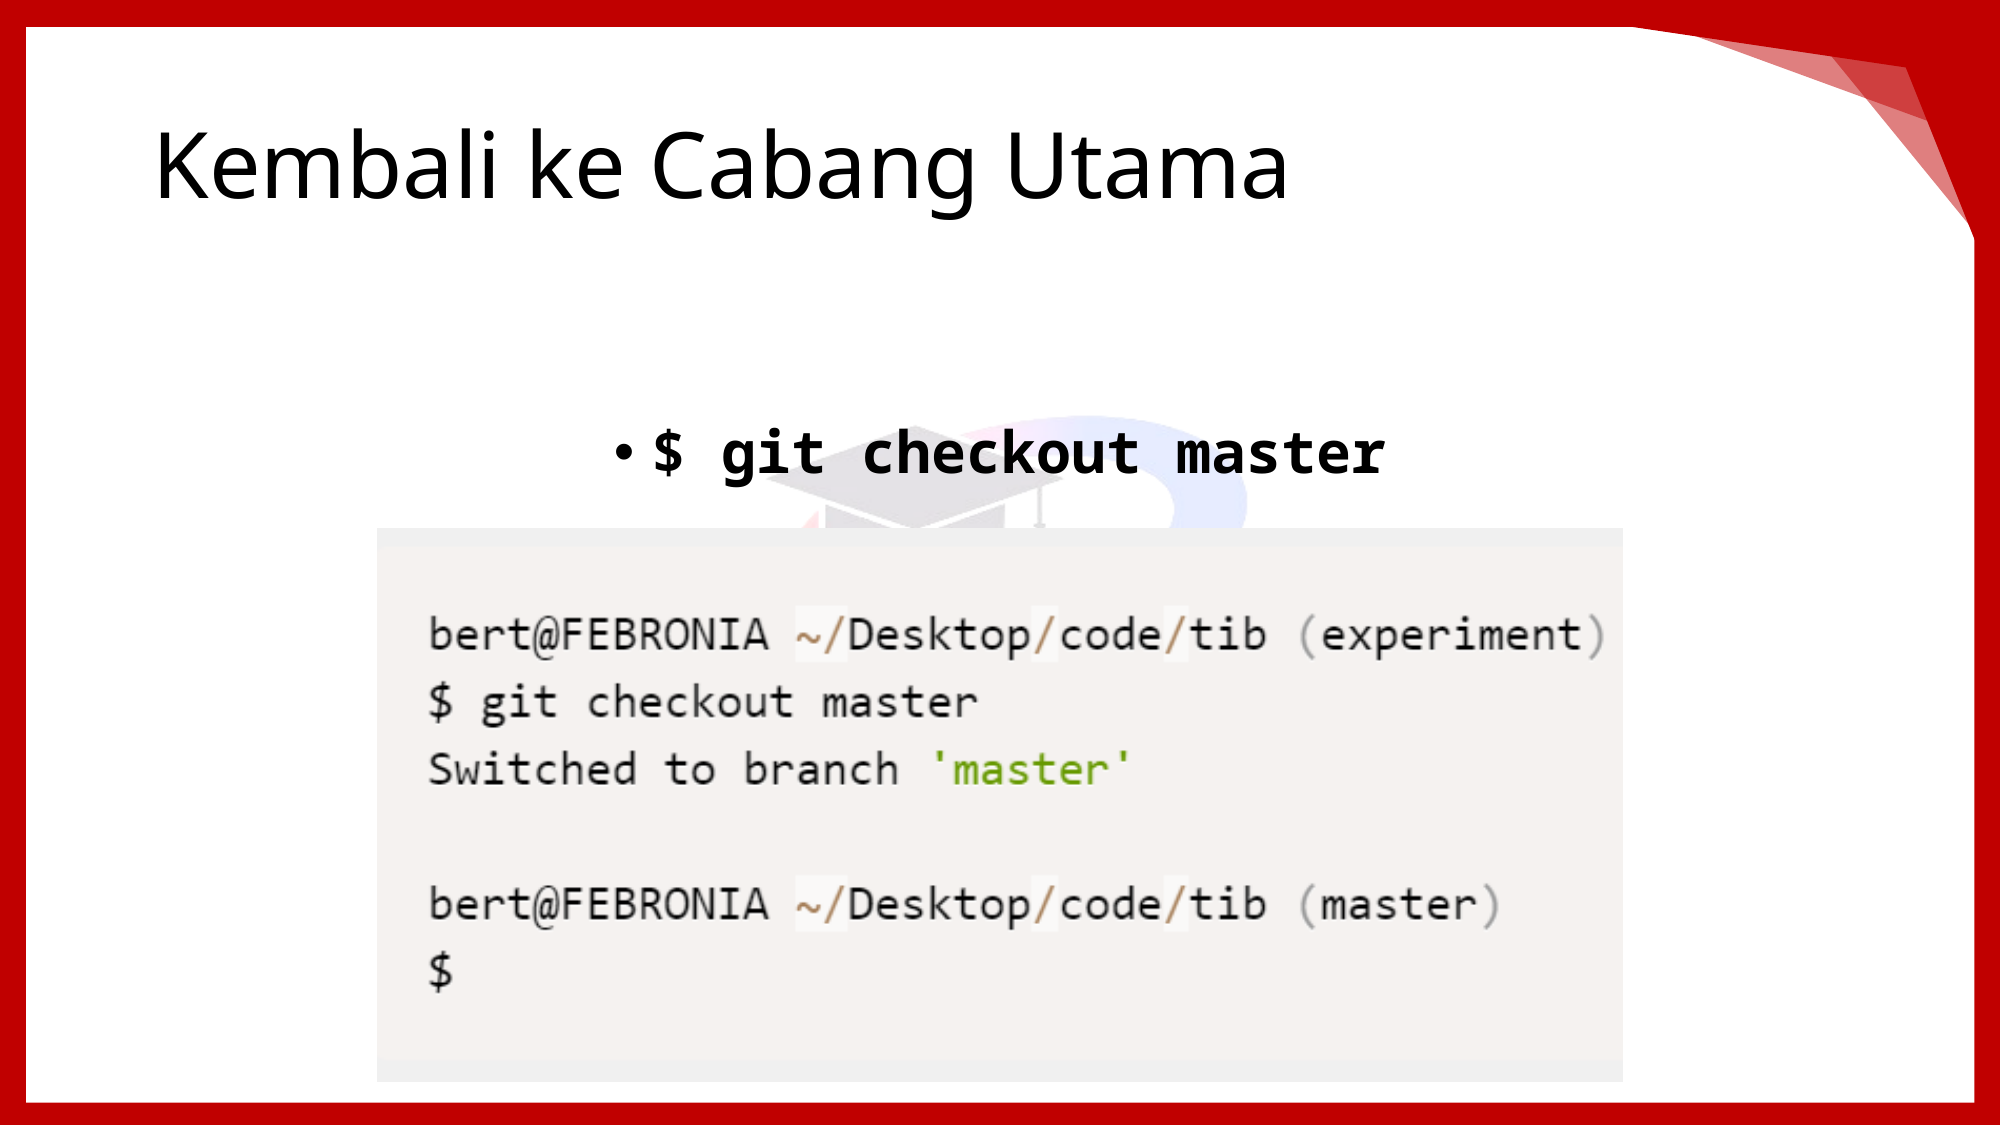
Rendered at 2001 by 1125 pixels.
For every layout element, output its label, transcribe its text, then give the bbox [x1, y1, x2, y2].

title Kembali ke Cabang Utama [137, 59, 1863, 278]
list $ git checkout master [353, 416, 1647, 1014]
picture [377, 528, 1623, 1082]
